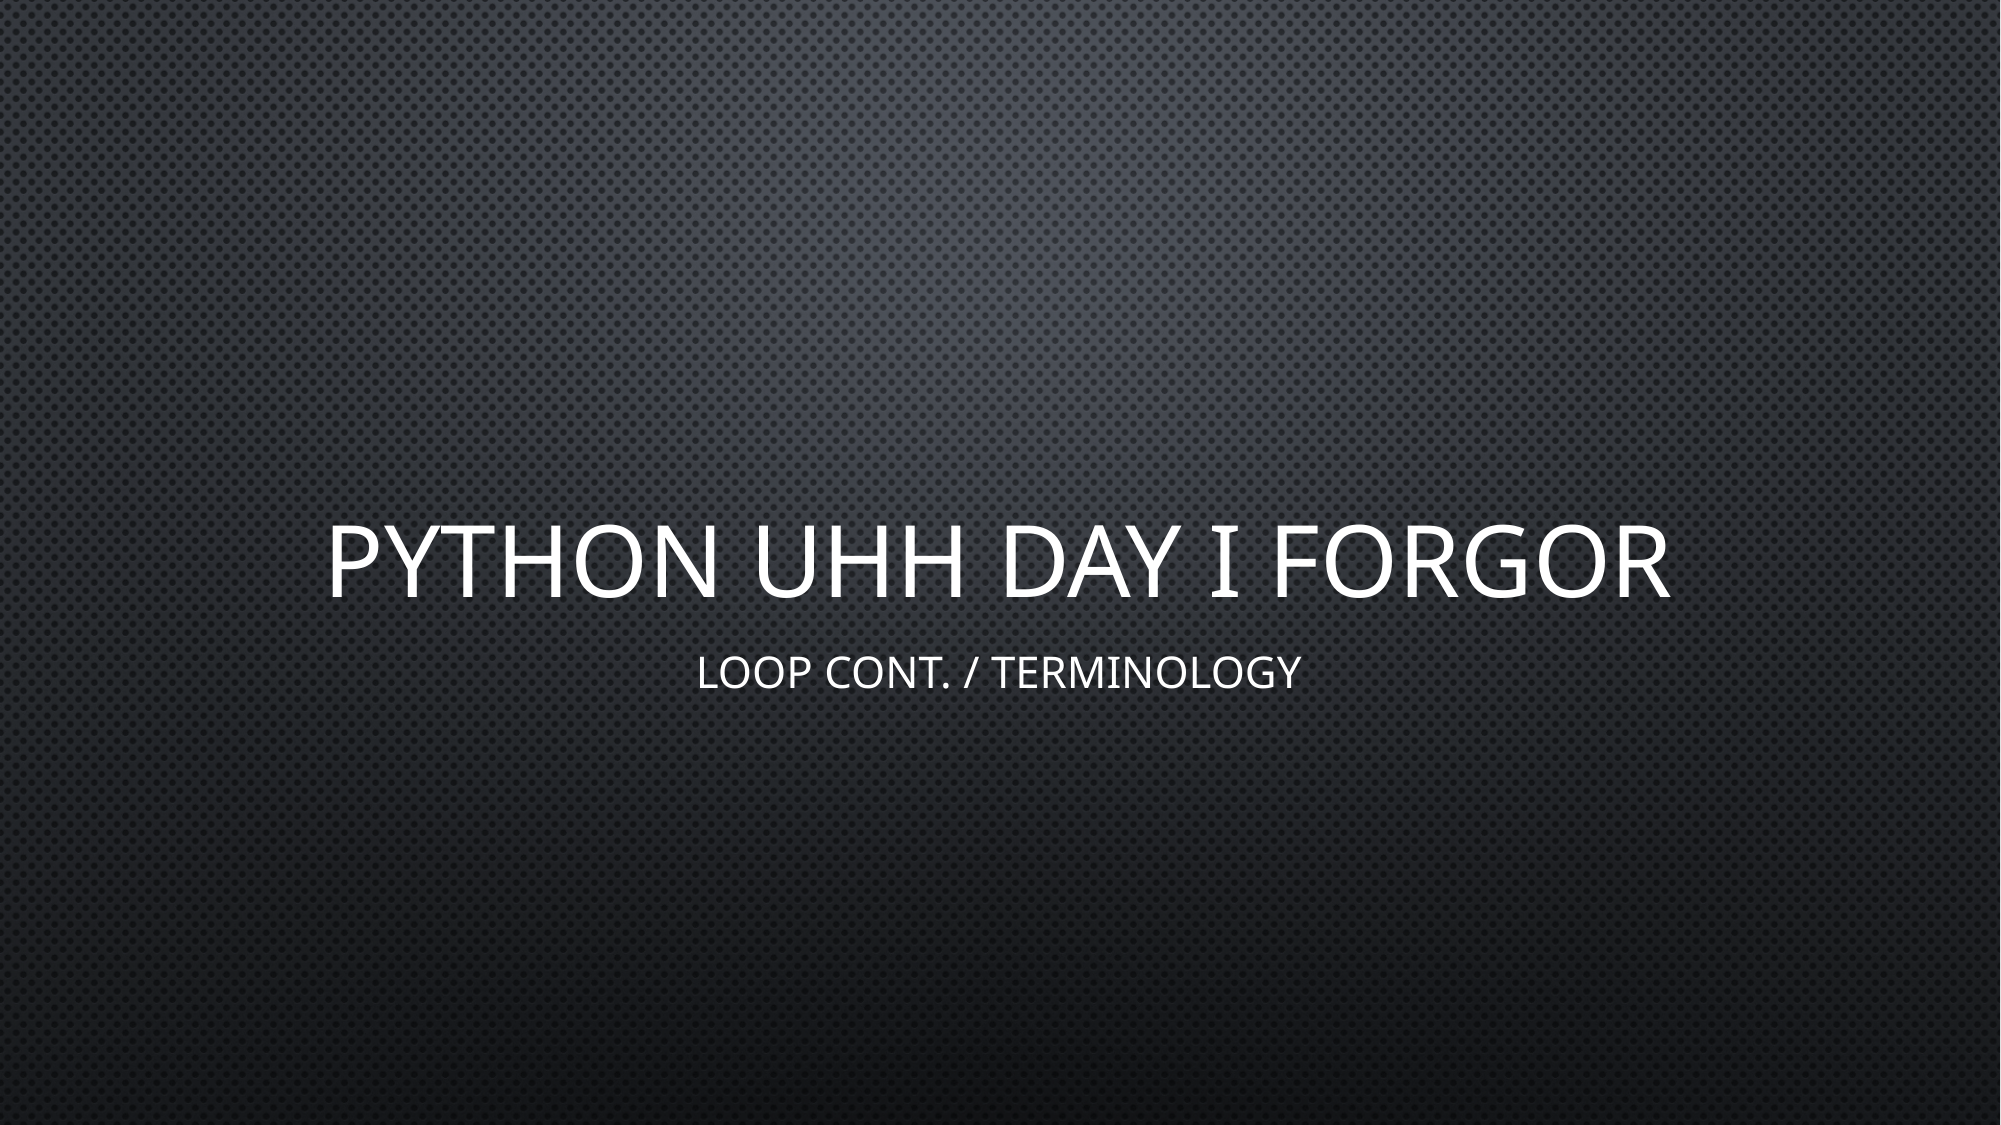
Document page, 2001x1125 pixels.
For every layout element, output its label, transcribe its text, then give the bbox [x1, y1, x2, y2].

title PYTHON UHH DAY I FORGOR [287, 99, 1711, 625]
subtitle LOOP CONT. / TERMINOLOGY [287, 637, 1711, 950]
